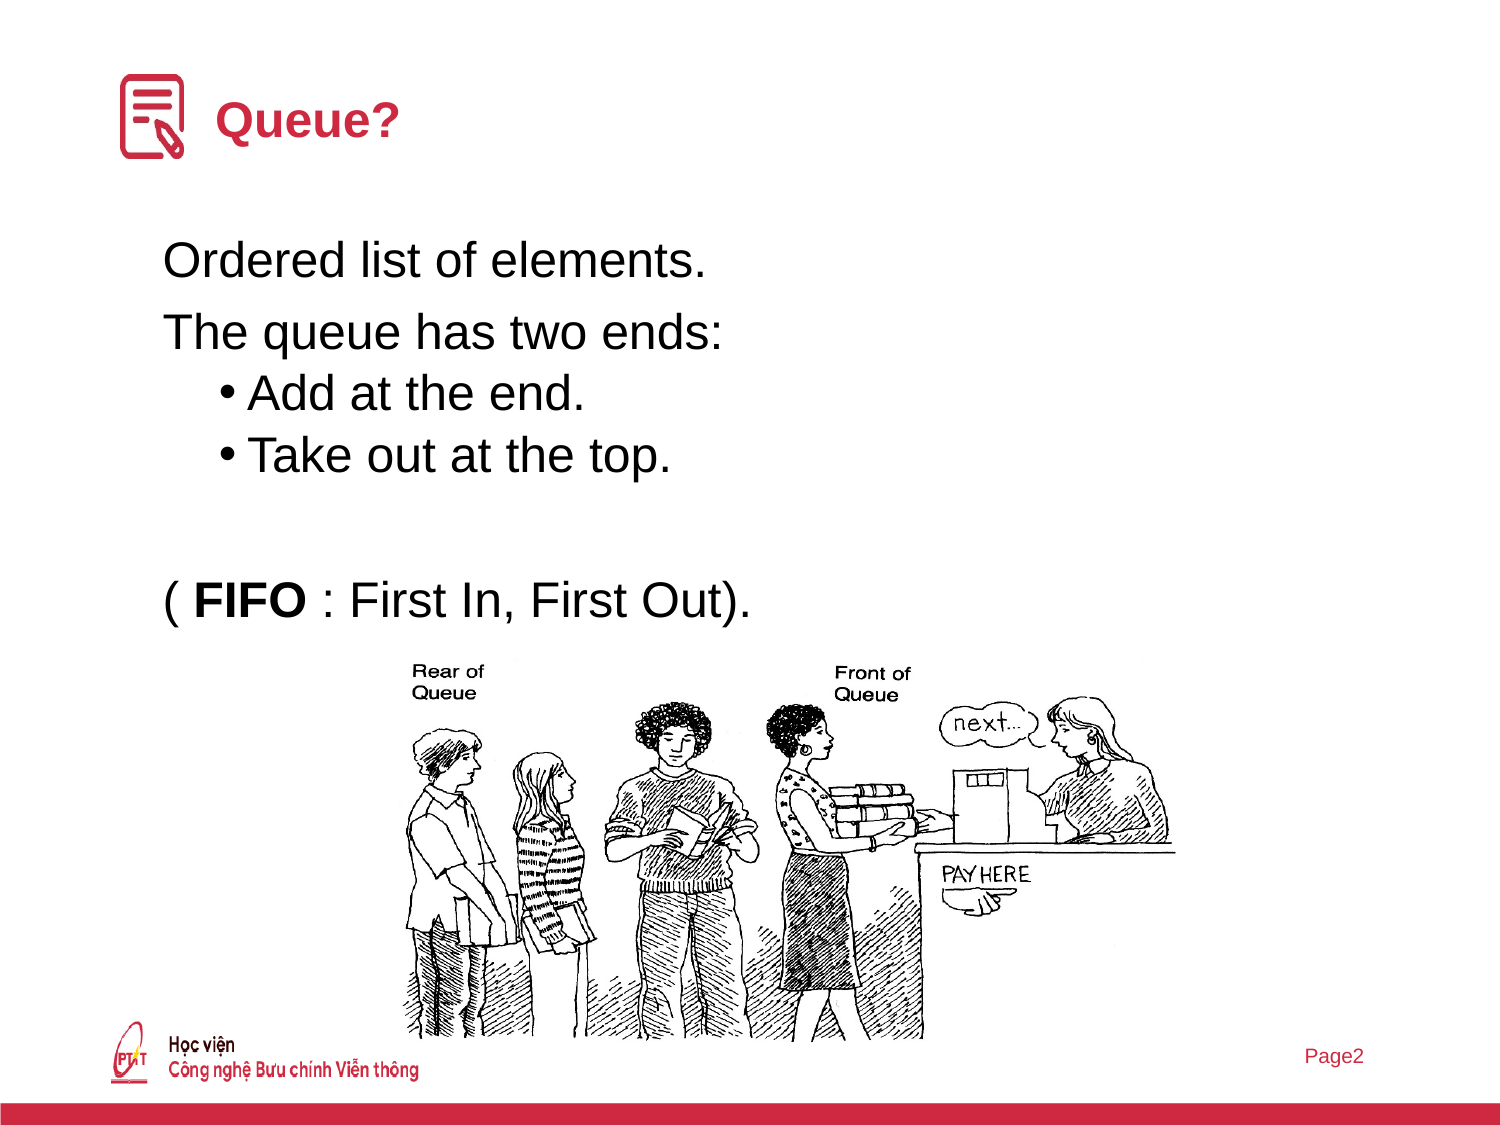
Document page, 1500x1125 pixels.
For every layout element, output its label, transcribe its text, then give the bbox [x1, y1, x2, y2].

title Queue? [200, 59, 1397, 183]
list Ordered list of elements. The queue has two ends: Add at the end. Take out at the top. ( FIFO : First In, First Out). [147, 208, 1423, 883]
picture [0, 0, 1500, 1125]
